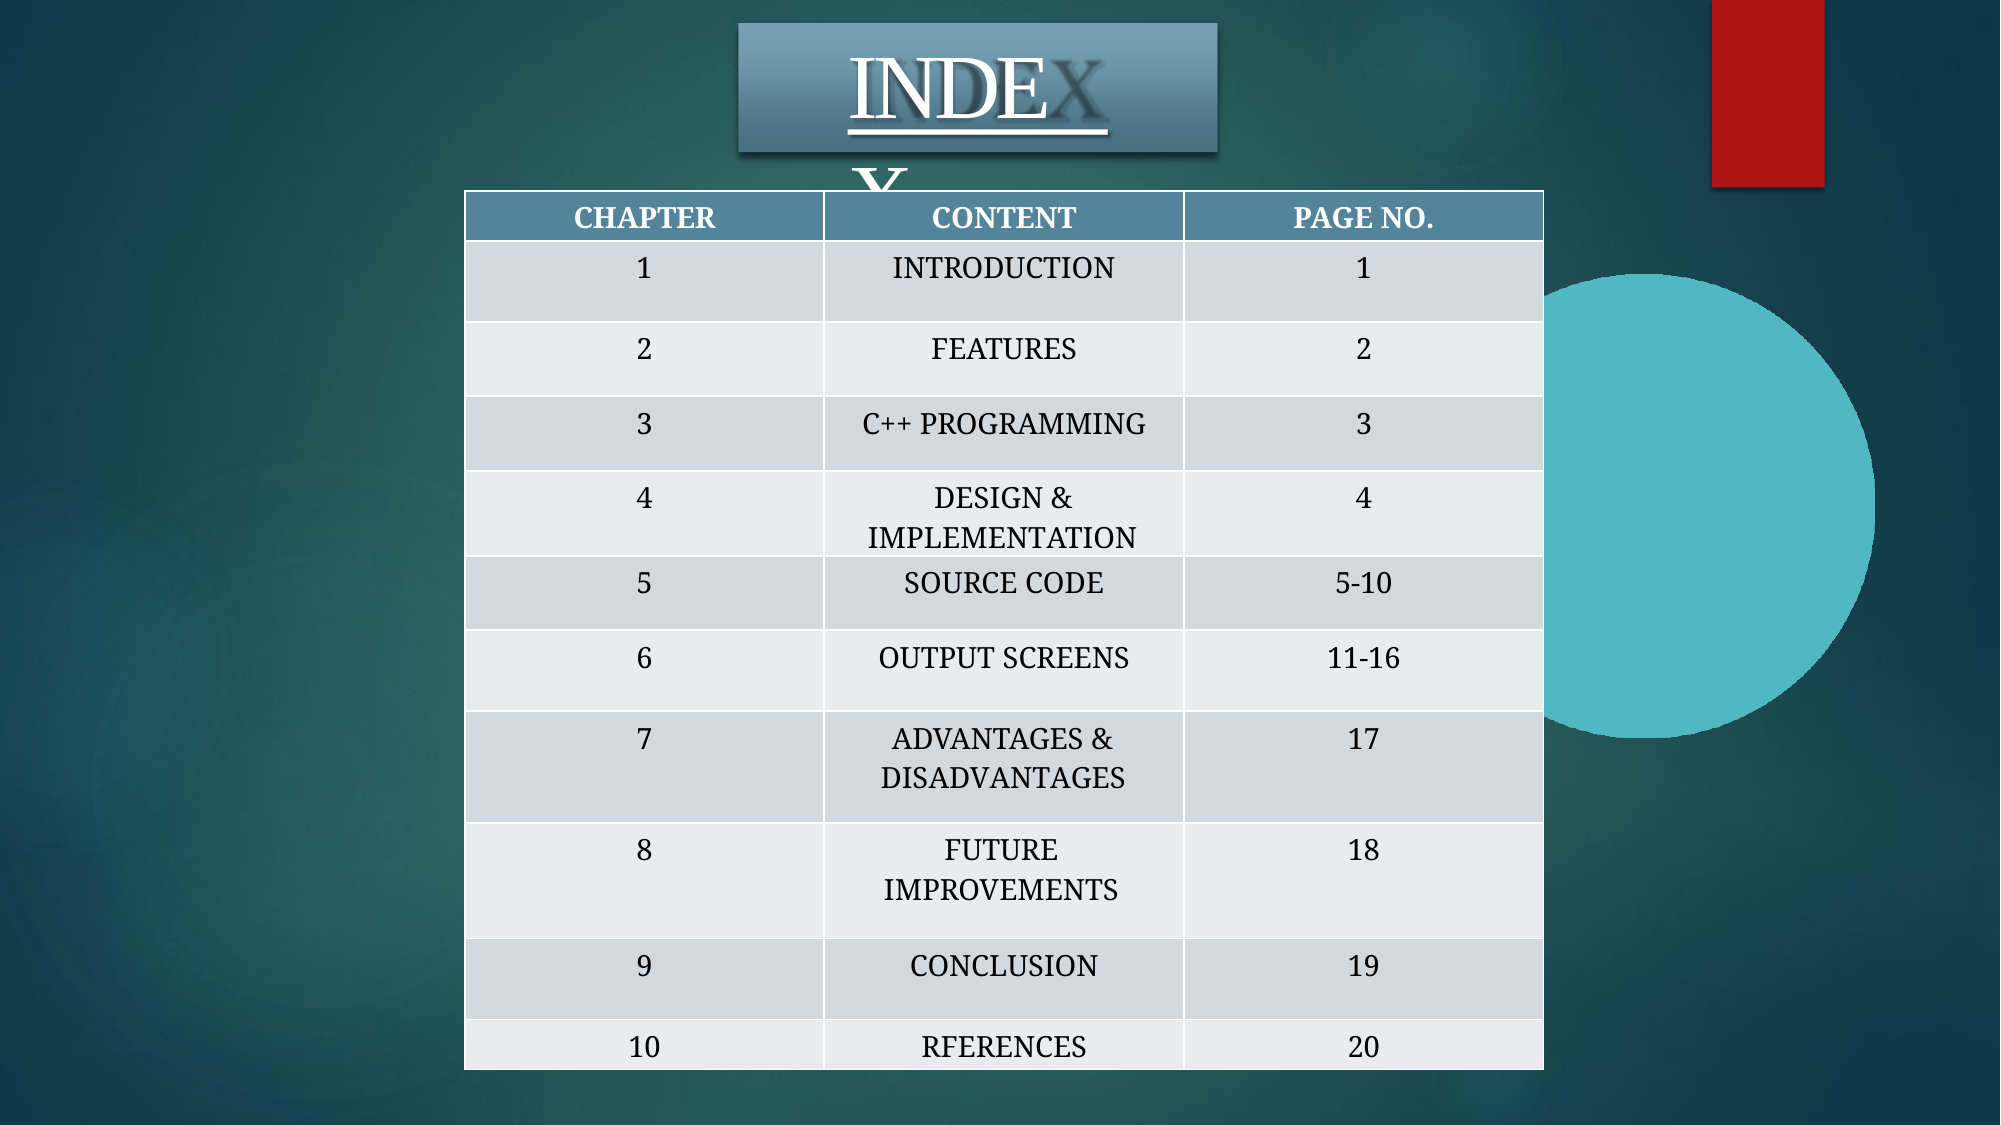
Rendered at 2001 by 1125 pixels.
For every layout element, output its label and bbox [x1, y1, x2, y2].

text_box [0, 0, 2000, 1125]
